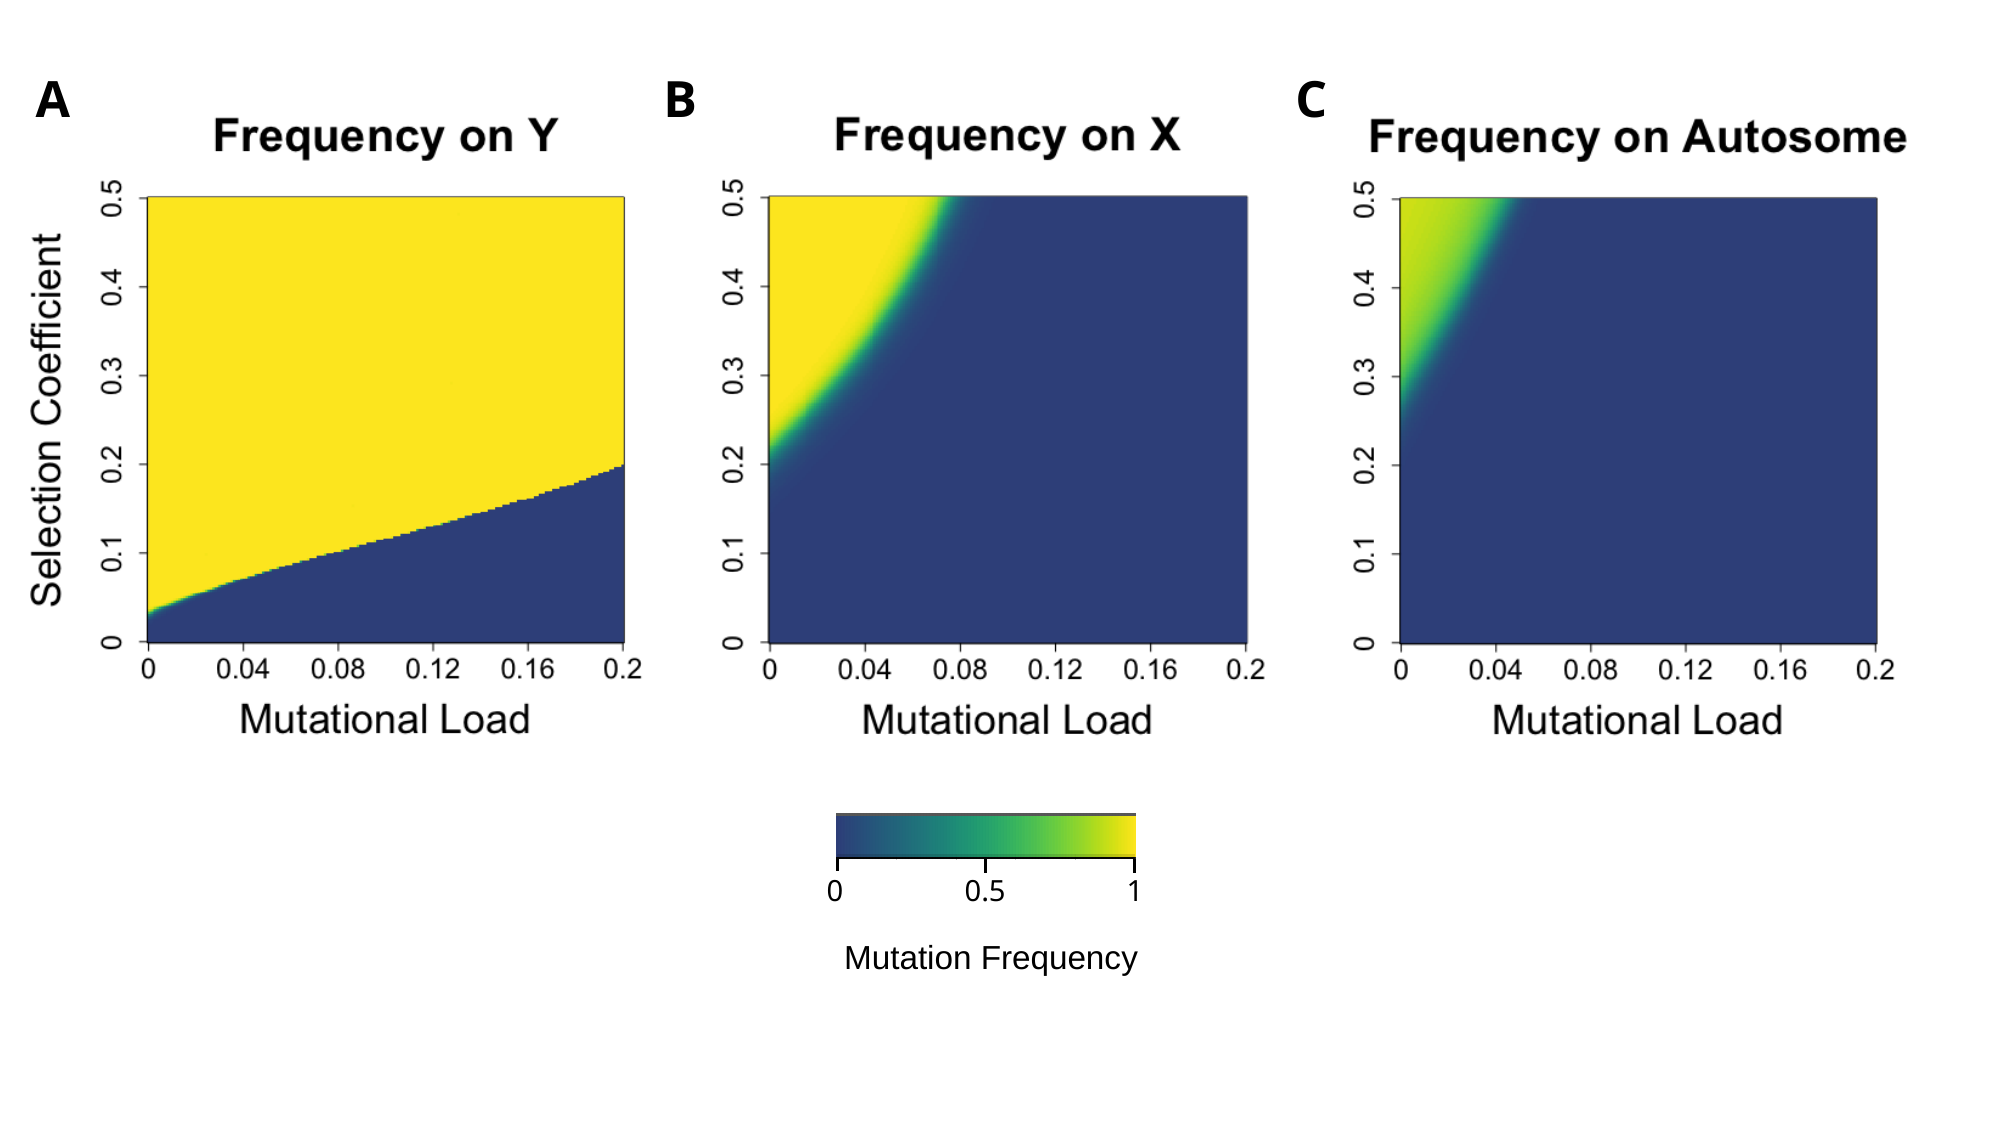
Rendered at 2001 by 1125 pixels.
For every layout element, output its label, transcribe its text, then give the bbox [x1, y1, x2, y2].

picture [1342, 72, 1930, 802]
picture [709, 69, 1299, 802]
text_box B [648, 60, 711, 135]
picture [0, 70, 72, 801]
text_box Mutation Frequency [829, 929, 1154, 984]
text_box 0 [811, 864, 859, 915]
text_box C [1280, 60, 1347, 135]
picture [835, 811, 1137, 860]
picture [83, 71, 664, 801]
text_box 0.5 [949, 864, 1021, 915]
text_box A [20, 60, 83, 135]
text_box 1 [1111, 864, 1159, 915]
